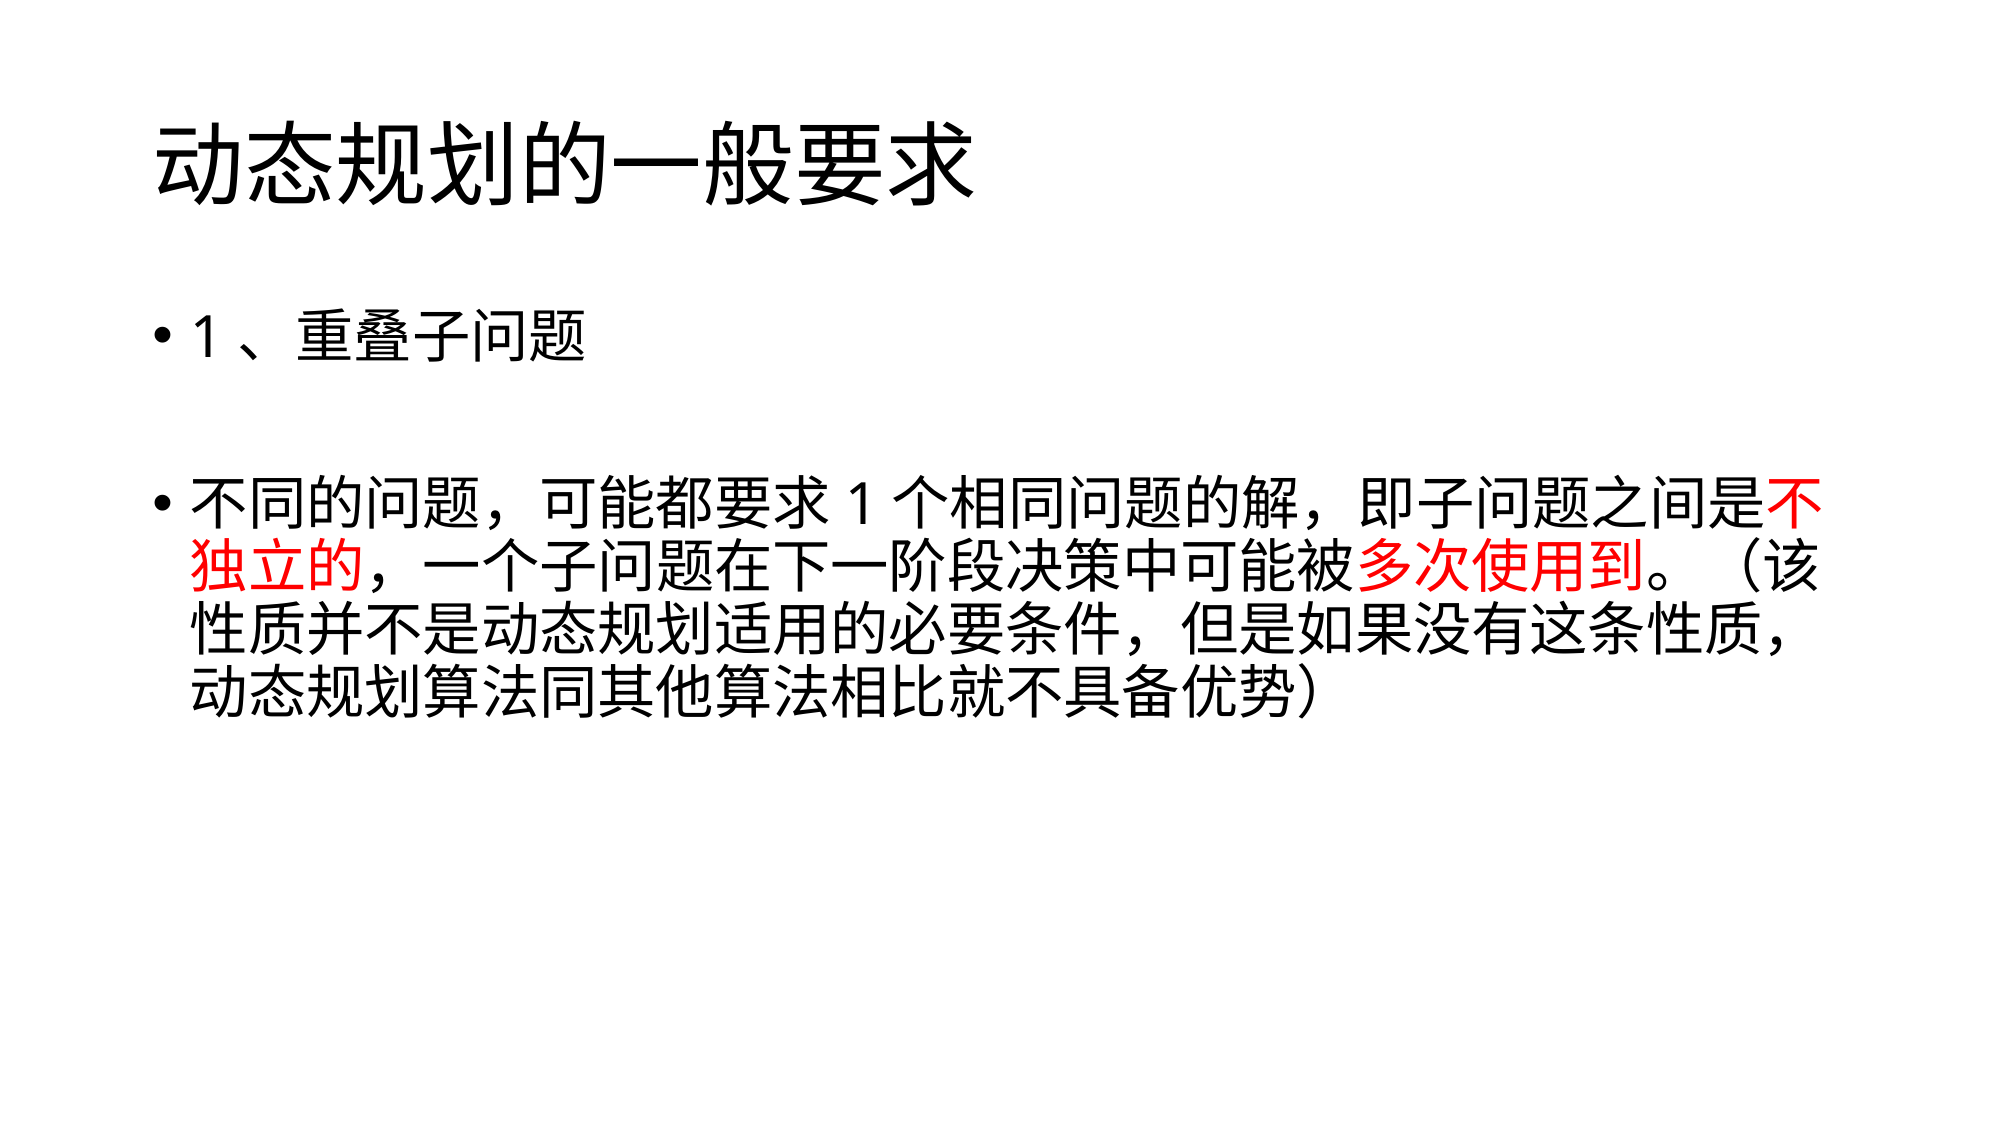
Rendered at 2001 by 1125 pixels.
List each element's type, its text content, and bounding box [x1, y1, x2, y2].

list 1、重叠子问题 不同的问题，可能都要求1个相同问题的解，即子问题之间是不独立的，一个子问题在下一阶段决策中可能被多次使用到。（该性质并不是动态规划适用的必要条件，但是如果没有这条性质，动态规划算法同其他算法相比就不具备优势） [137, 299, 1863, 1014]
title 动态规划的一般要求 [137, 59, 1863, 278]
